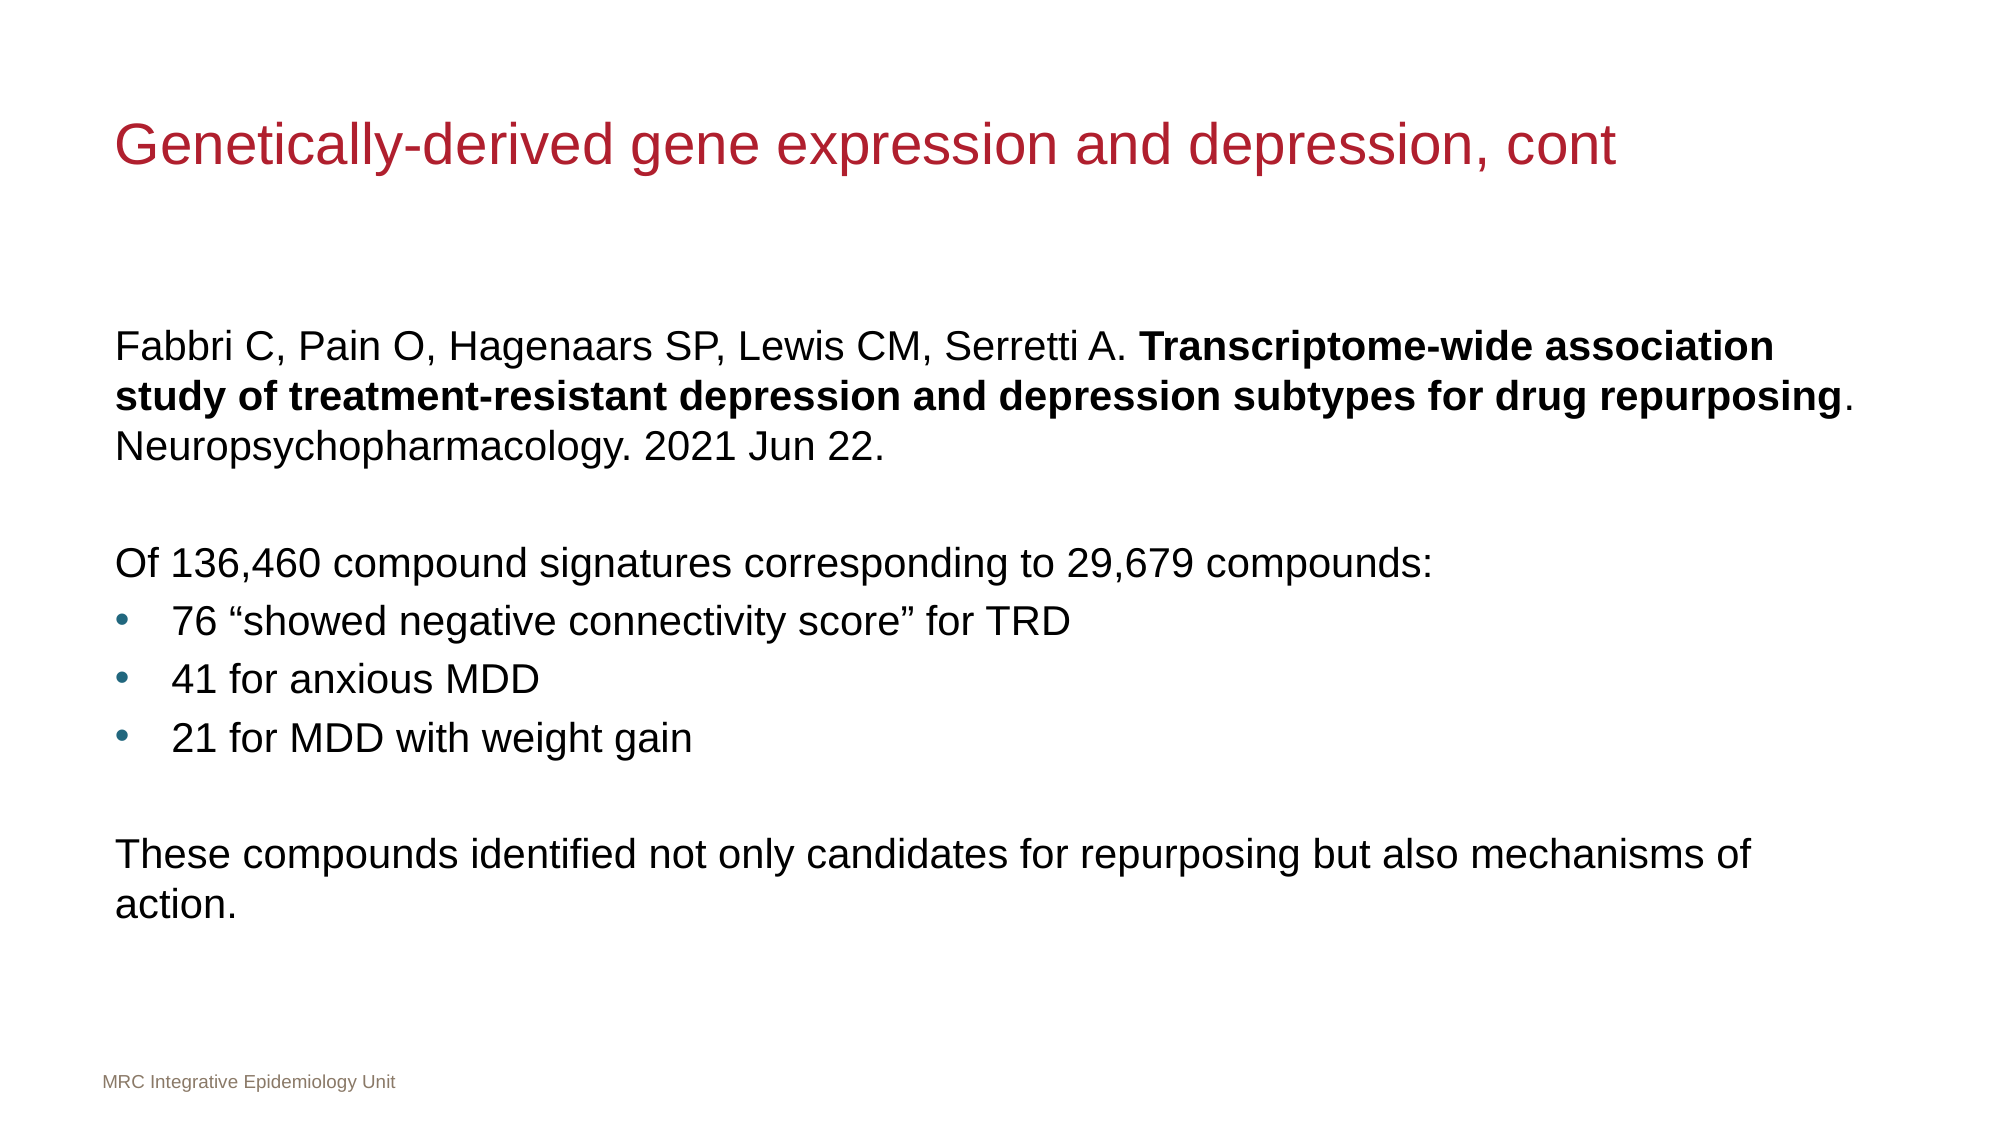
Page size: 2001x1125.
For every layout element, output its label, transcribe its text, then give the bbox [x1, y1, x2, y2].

title Genetically-derived gene expression and depression, cont [99, 74, 1884, 209]
list Fabbri C, Pain O, Hagenaars SP, Lewis CM, Serretti A. Transcriptome-wide association study of treatment-resistant depression and depression subtypes for drug repurposing. Neuropsychopharmacology. 2021 Jun 22. Of 136,460 compound signatures corresponding to 29,679 compounds: 76 “showed negative connectivity score” for TRD 41 for anxious MDD 21 for MDD with weight gain These compounds identified not only candidates for repurposing but also mechanisms of action. [99, 310, 1884, 1062]
